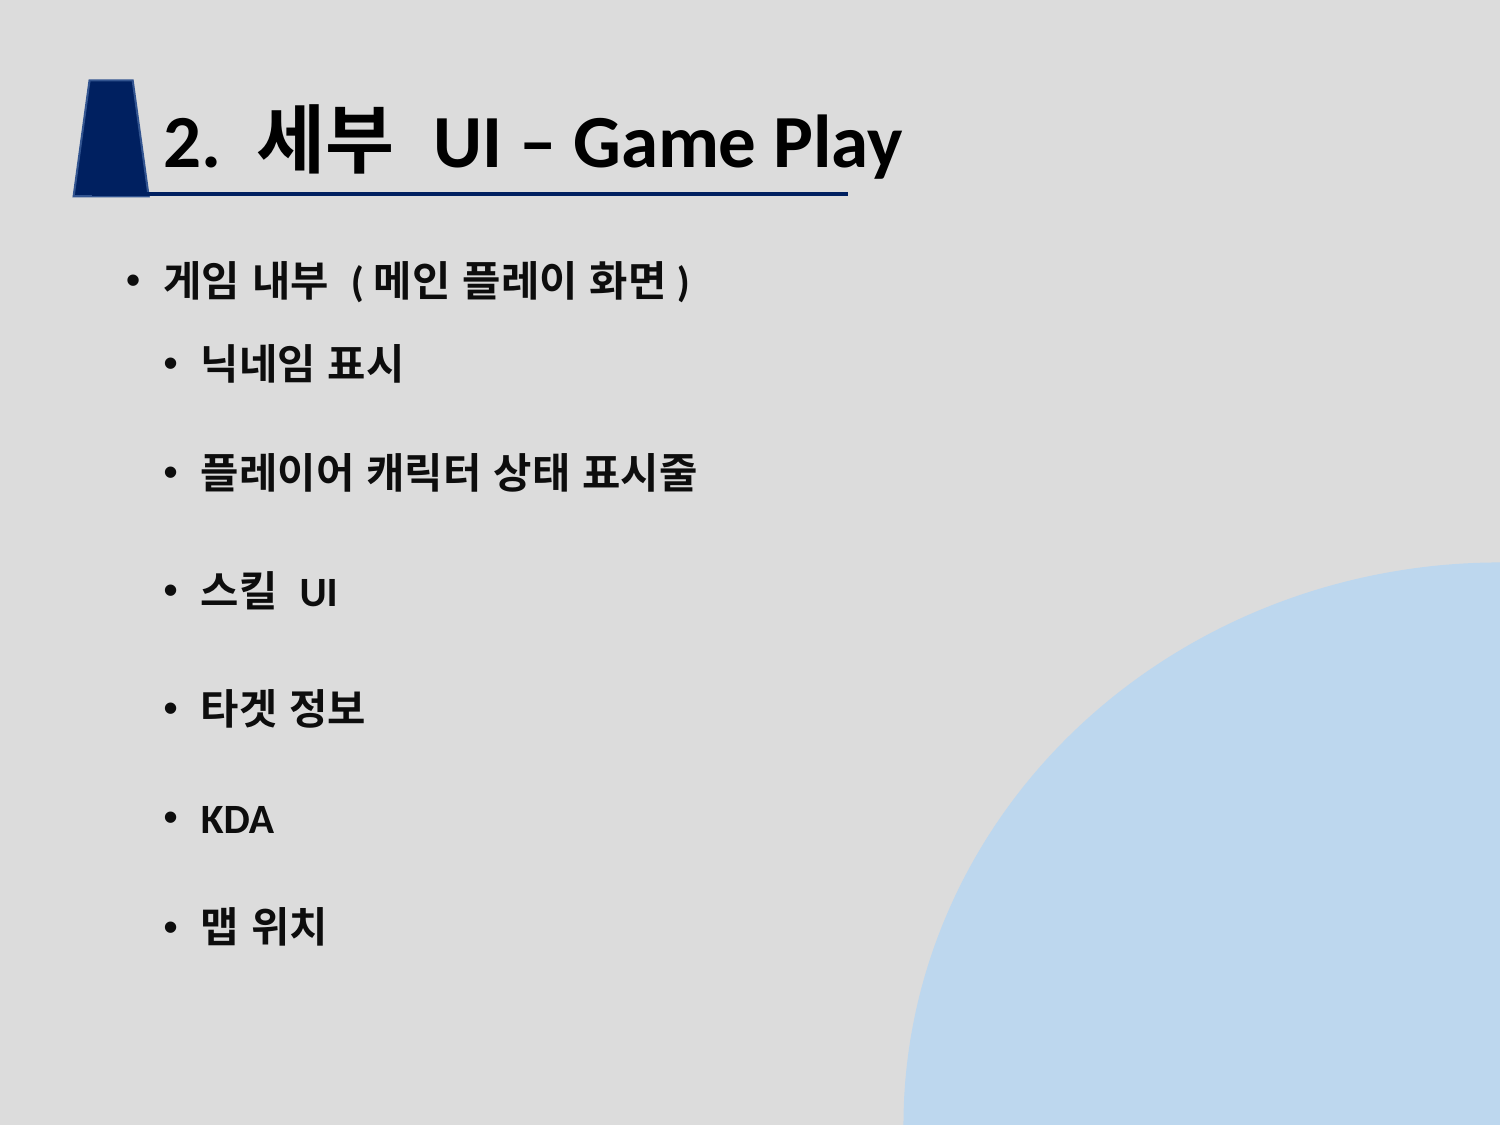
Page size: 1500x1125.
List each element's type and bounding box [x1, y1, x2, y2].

text_box [0, 0, 1500, 1125]
